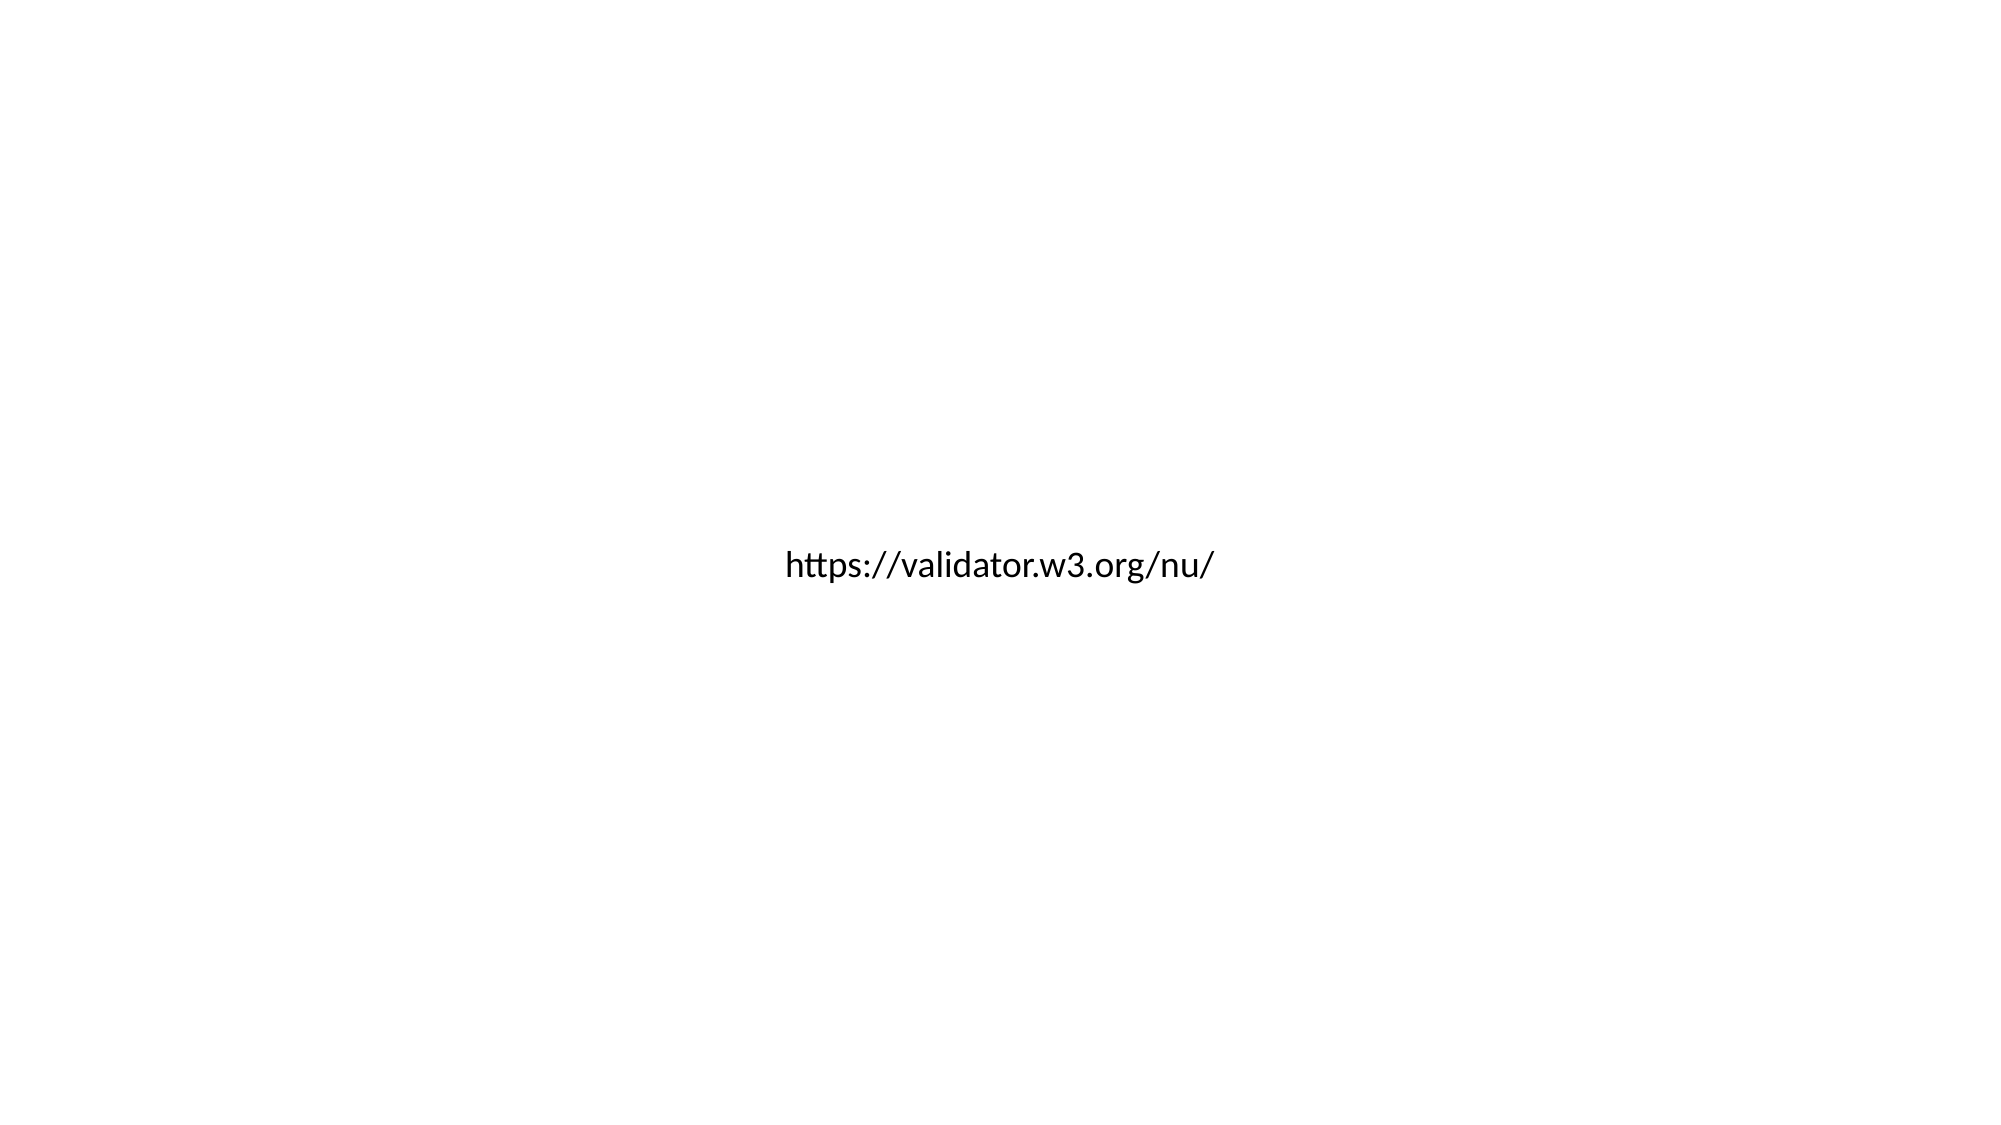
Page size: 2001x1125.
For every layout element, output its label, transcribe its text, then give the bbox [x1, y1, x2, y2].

text_box https://validator.w3.org/nu/ [770, 532, 1230, 592]
